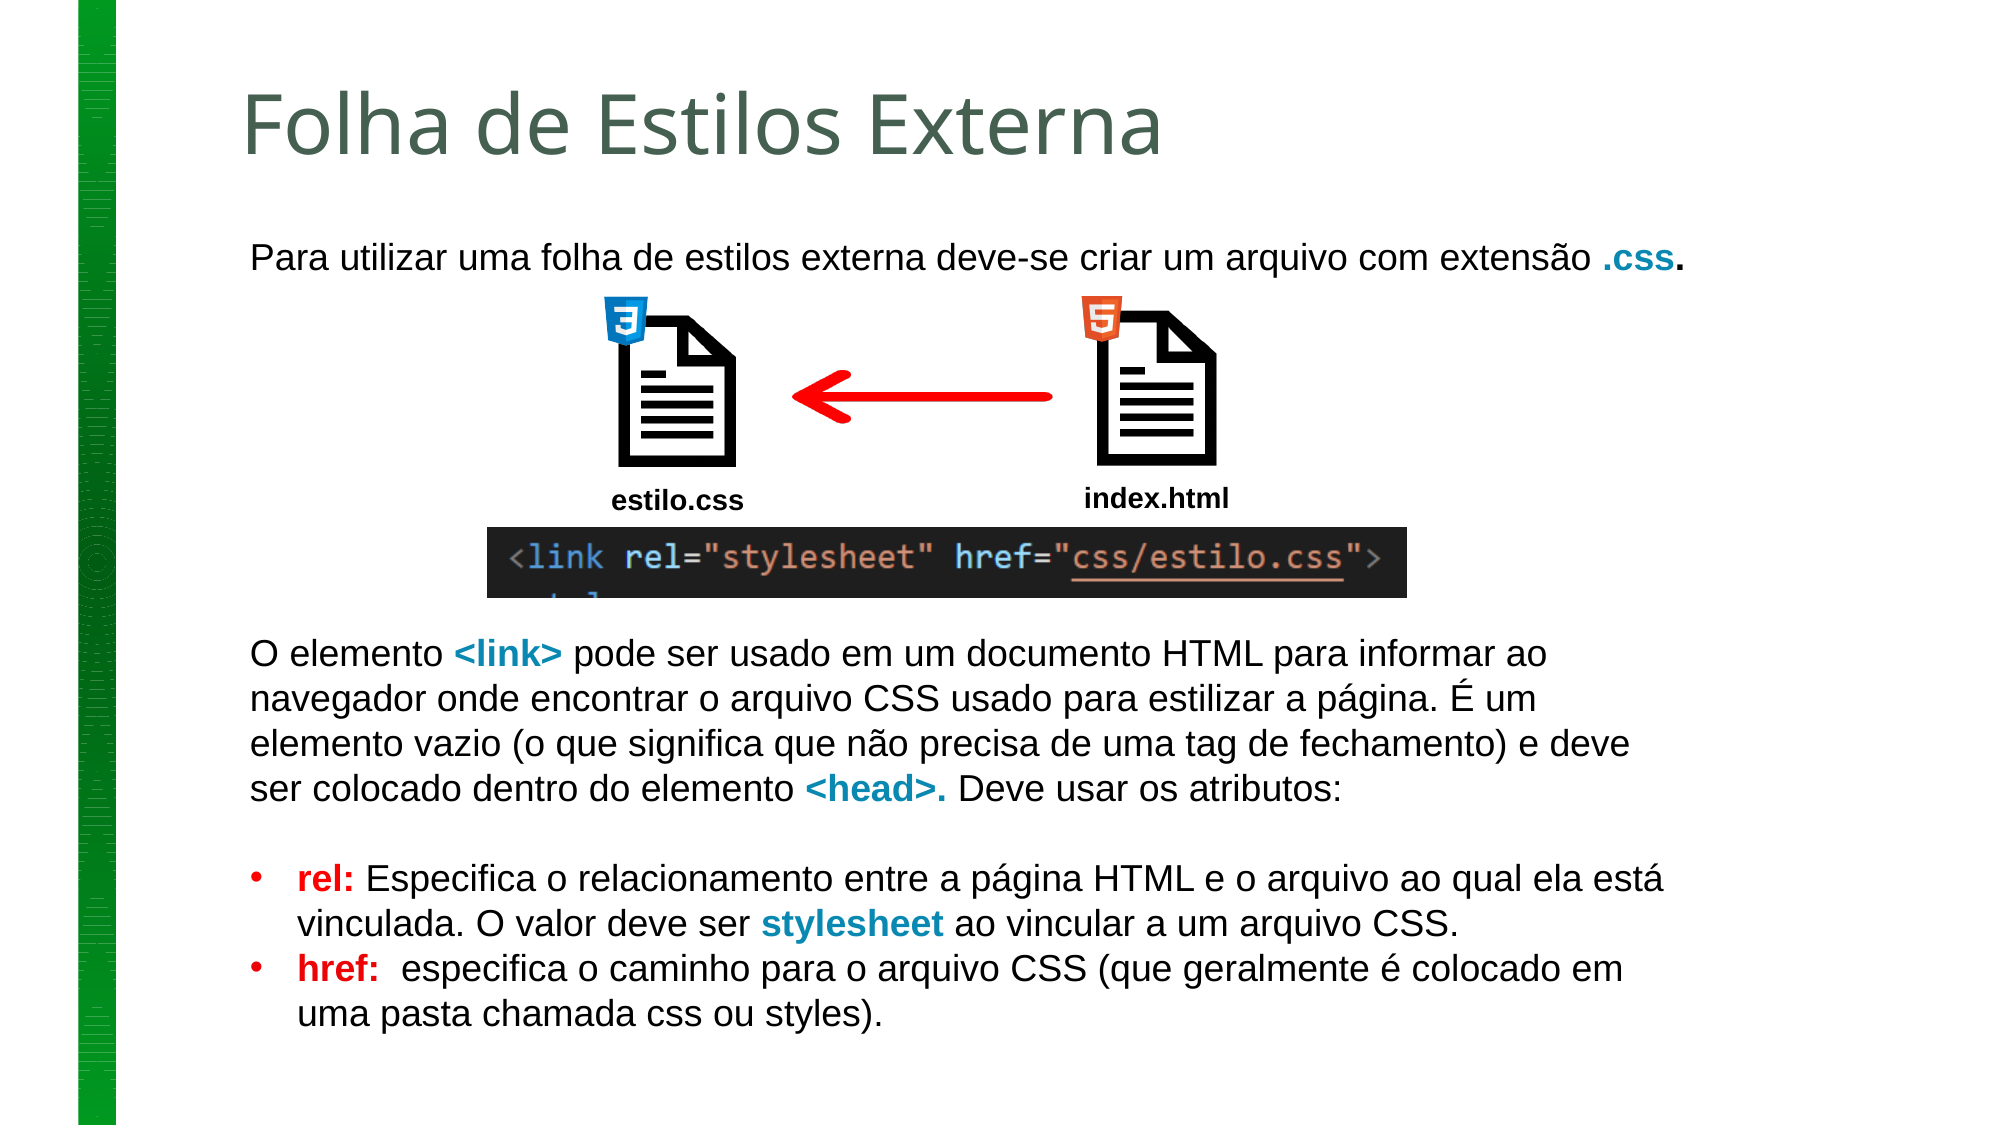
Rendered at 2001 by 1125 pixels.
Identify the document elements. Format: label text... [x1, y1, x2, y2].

picture [487, 527, 1407, 598]
text_box Para utilizar uma folha de estilos externa deve-se criar um arquivo com extensão .css. [235, 225, 1833, 330]
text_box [549, 295, 1289, 527]
picture [1079, 296, 1125, 342]
text_box O elemento <link> pode ser usado em um documento HTML para informar ao navegador onde encontrar o arquivo CSS usado para estilizar a página. É um elemento vazio (o que significa que não precisa de uma tag de fechamento) e deve ser colocado dentro do elemento <head>. Deve usar os atributos: rel: Especifica o relacionamento entre a página HTML e o arquivo ao qual ela está vinculada. O valor deve ser stylesheet ao vincular a um arquivo CSS. href: especifica o caminho para o arquivo CSS (que geralmente é colocado em uma pasta chamada css ou styles). [235, 621, 1686, 1086]
title Folha de Estilos Externa [225, 75, 1800, 210]
picture [595, 290, 657, 353]
